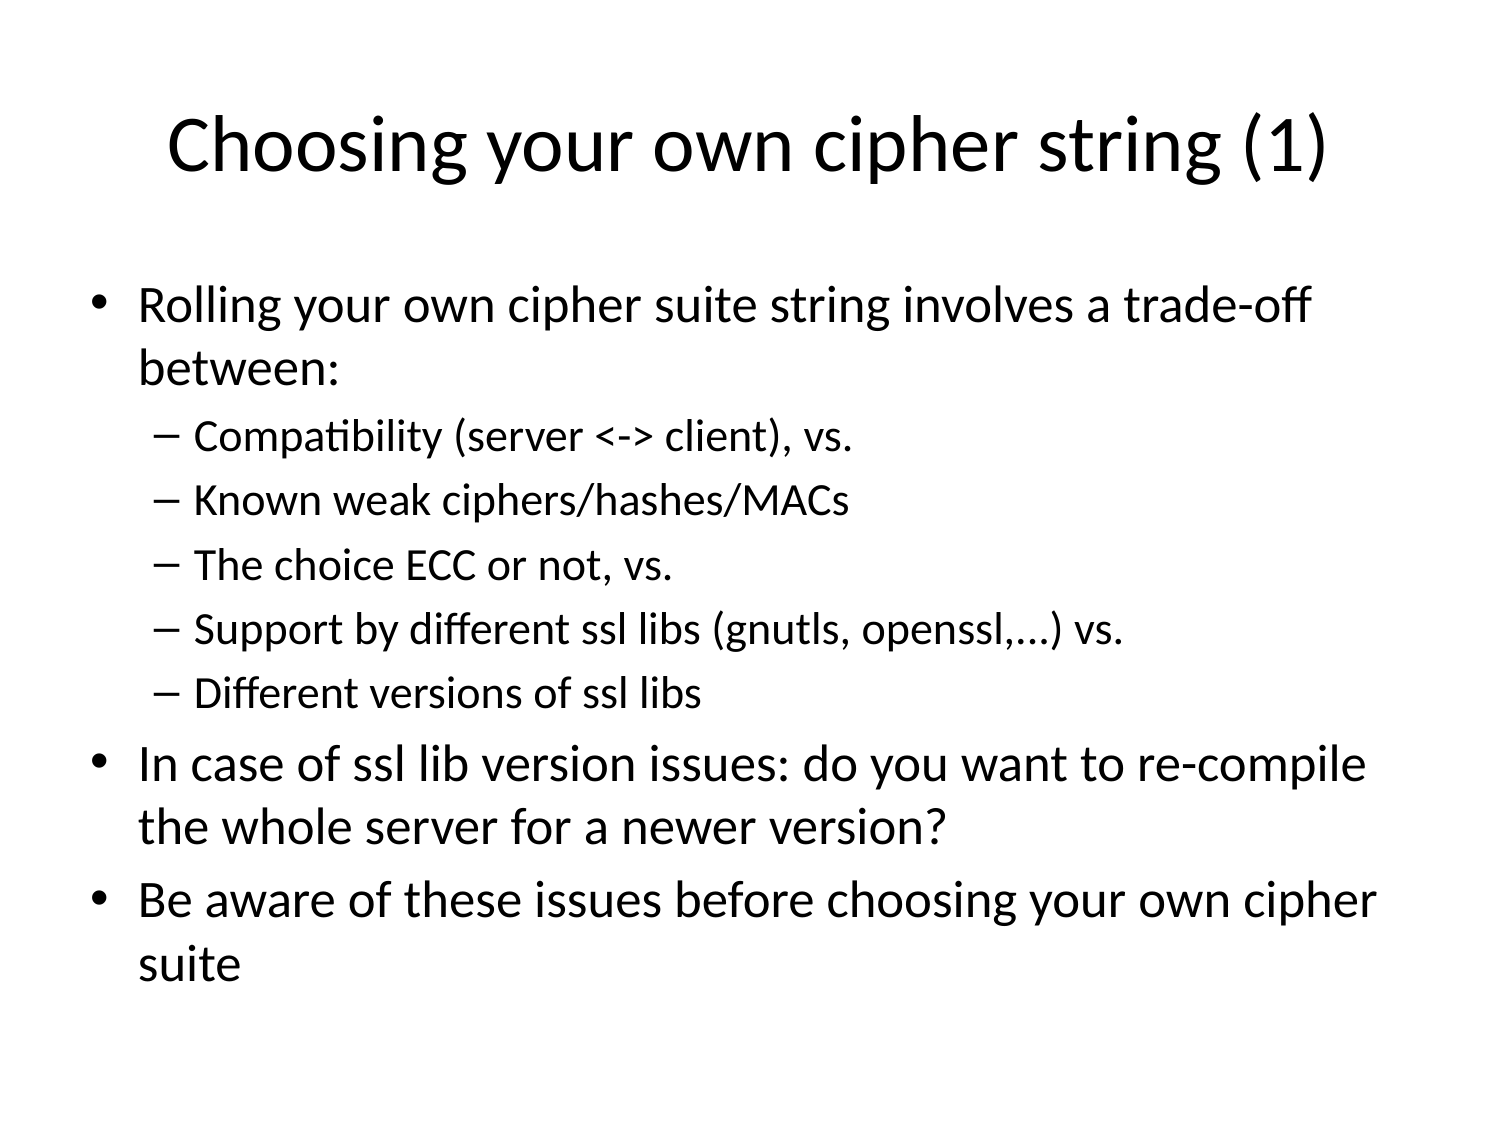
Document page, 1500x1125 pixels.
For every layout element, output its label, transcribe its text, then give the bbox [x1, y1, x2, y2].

title Choosing your own cipher string (1) [75, 45, 1425, 233]
list Rolling your own cipher suite string involves a trade-off between: Compatibility (server <-> client), vs. Known weak ciphers/hashes/MACs The choice ECC or not, vs. Support by different ssl libs (gnutls, openssl,...) vs. Different versions of ssl libs In case of ssl lib version issues: do you want to re-compile the whole server for a newer version? Be aware of these issues before choosing your own cipher suite [75, 262, 1425, 1005]
